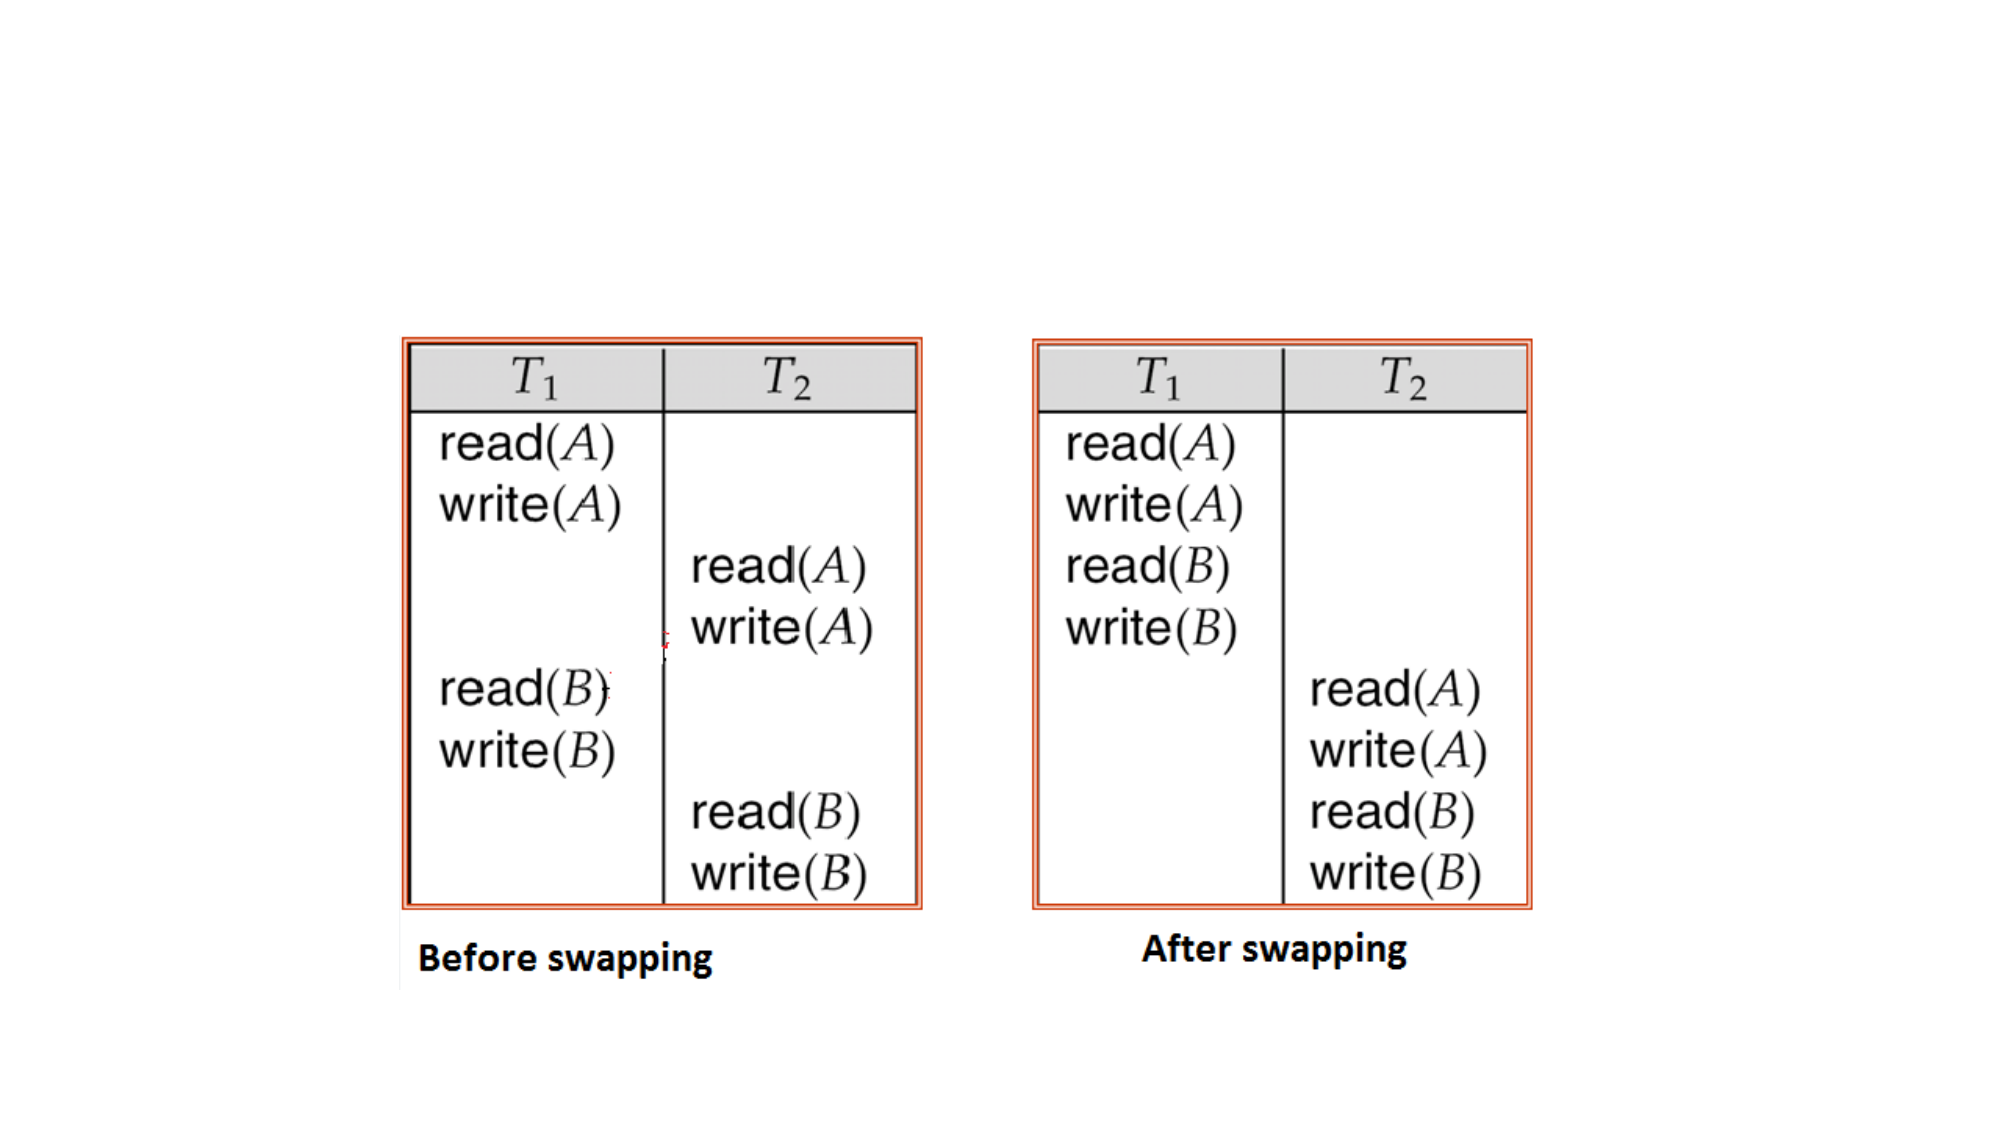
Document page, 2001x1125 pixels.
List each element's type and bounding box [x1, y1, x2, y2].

picture [399, 331, 1536, 990]
